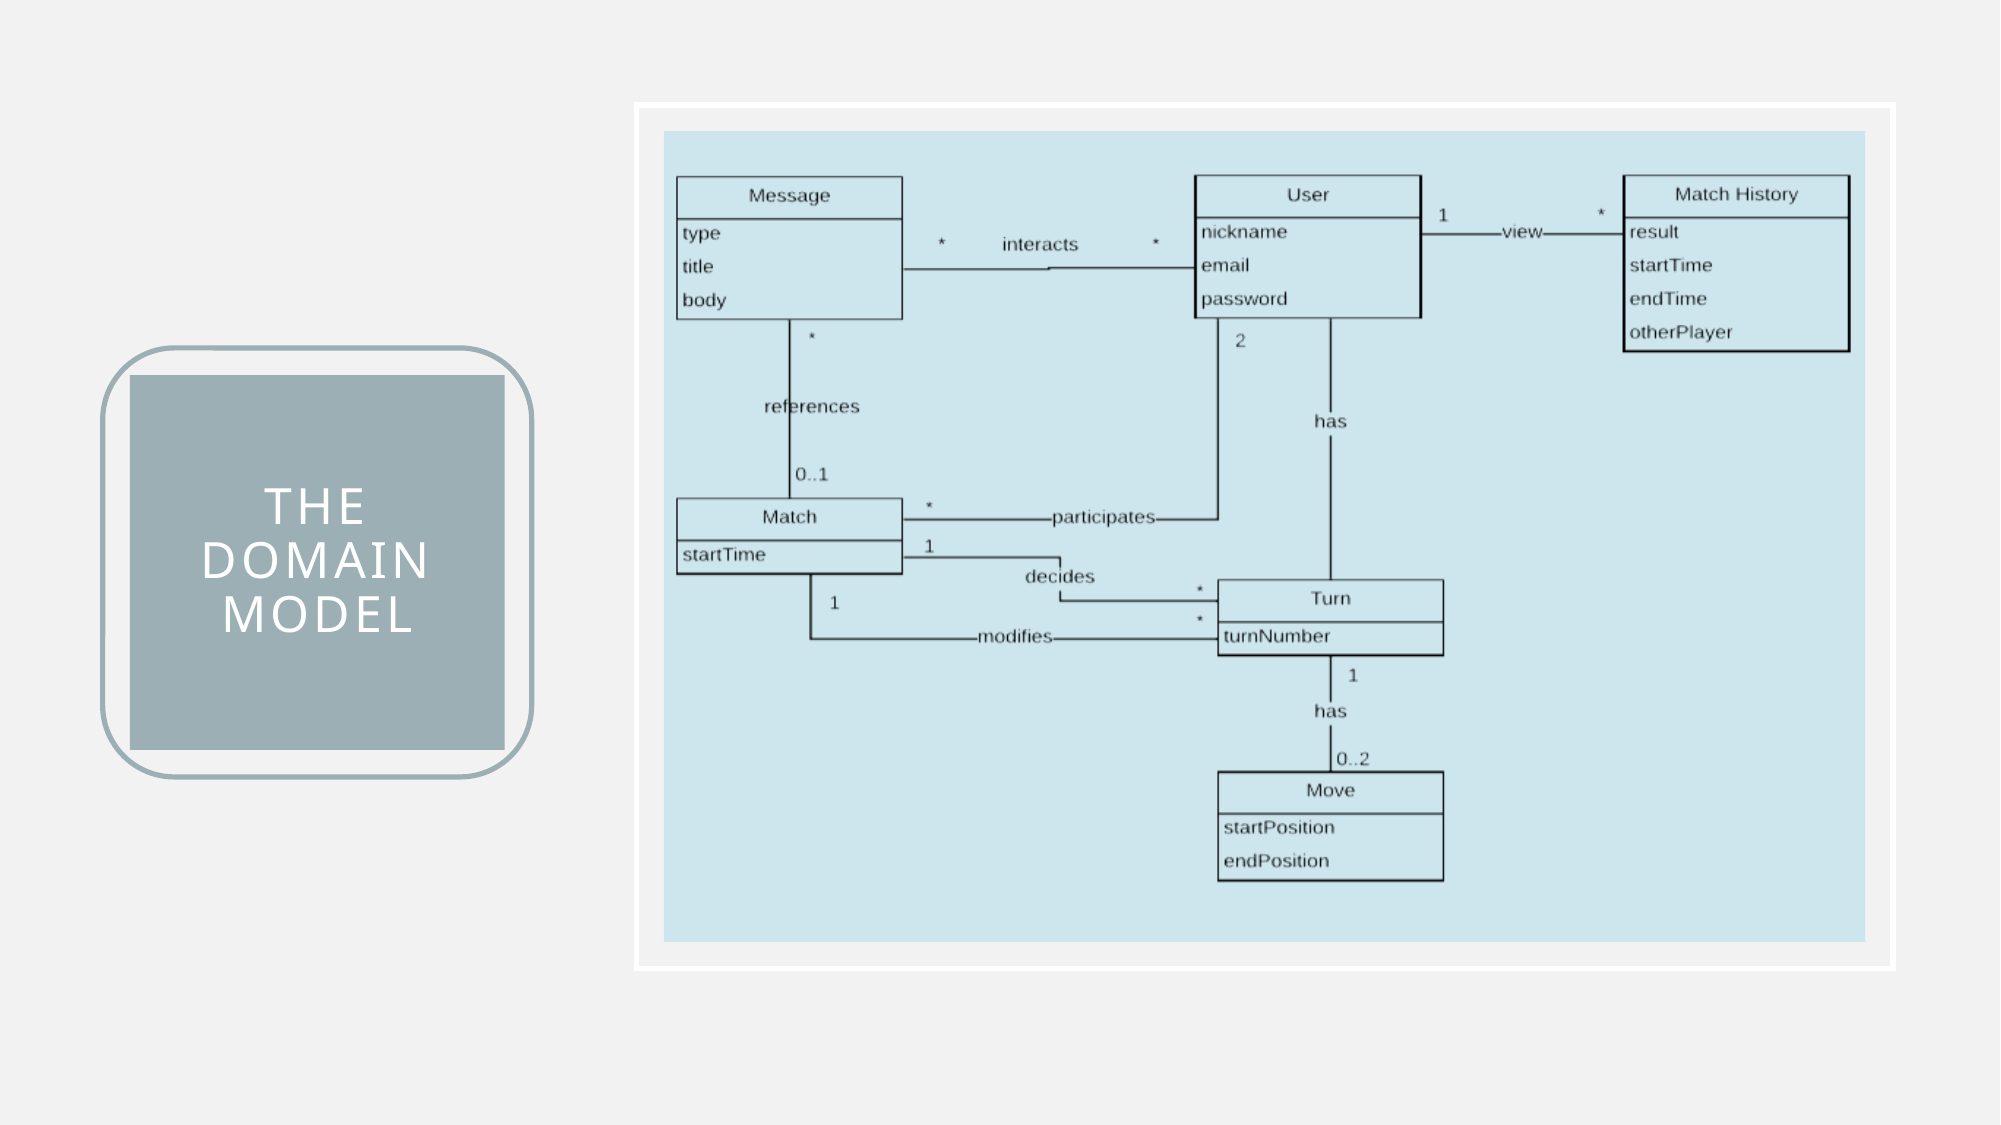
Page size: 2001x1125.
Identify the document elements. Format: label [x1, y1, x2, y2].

text_box [101, 346, 533, 778]
list [663, 131, 1866, 942]
text_box [635, 104, 1894, 969]
